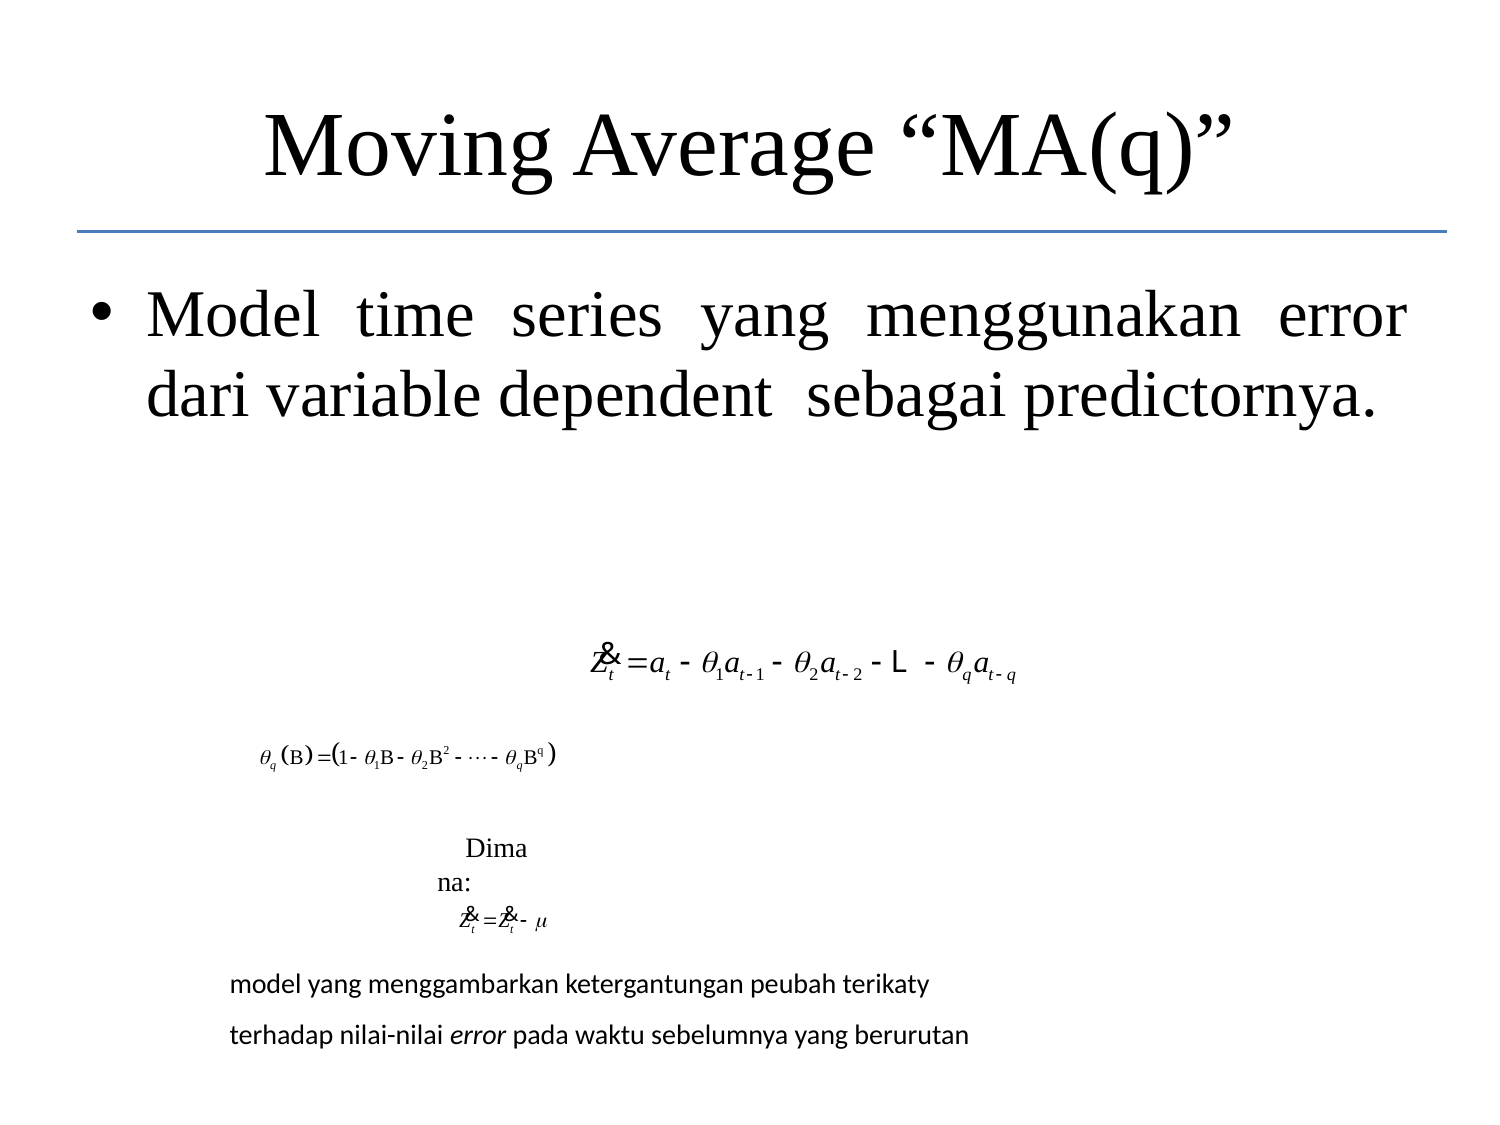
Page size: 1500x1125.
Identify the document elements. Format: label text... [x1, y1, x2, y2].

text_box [584, 639, 1022, 691]
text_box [256, 739, 558, 779]
title Moving Average “MA(q)” [75, 45, 1425, 233]
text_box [407, 822, 1447, 1021]
text_box model yang menggambarkan ketergantungan peubah terikaty terhadap nilai-nilai error pada waktu sebelumnya yang berurutan [218, 964, 1194, 1066]
